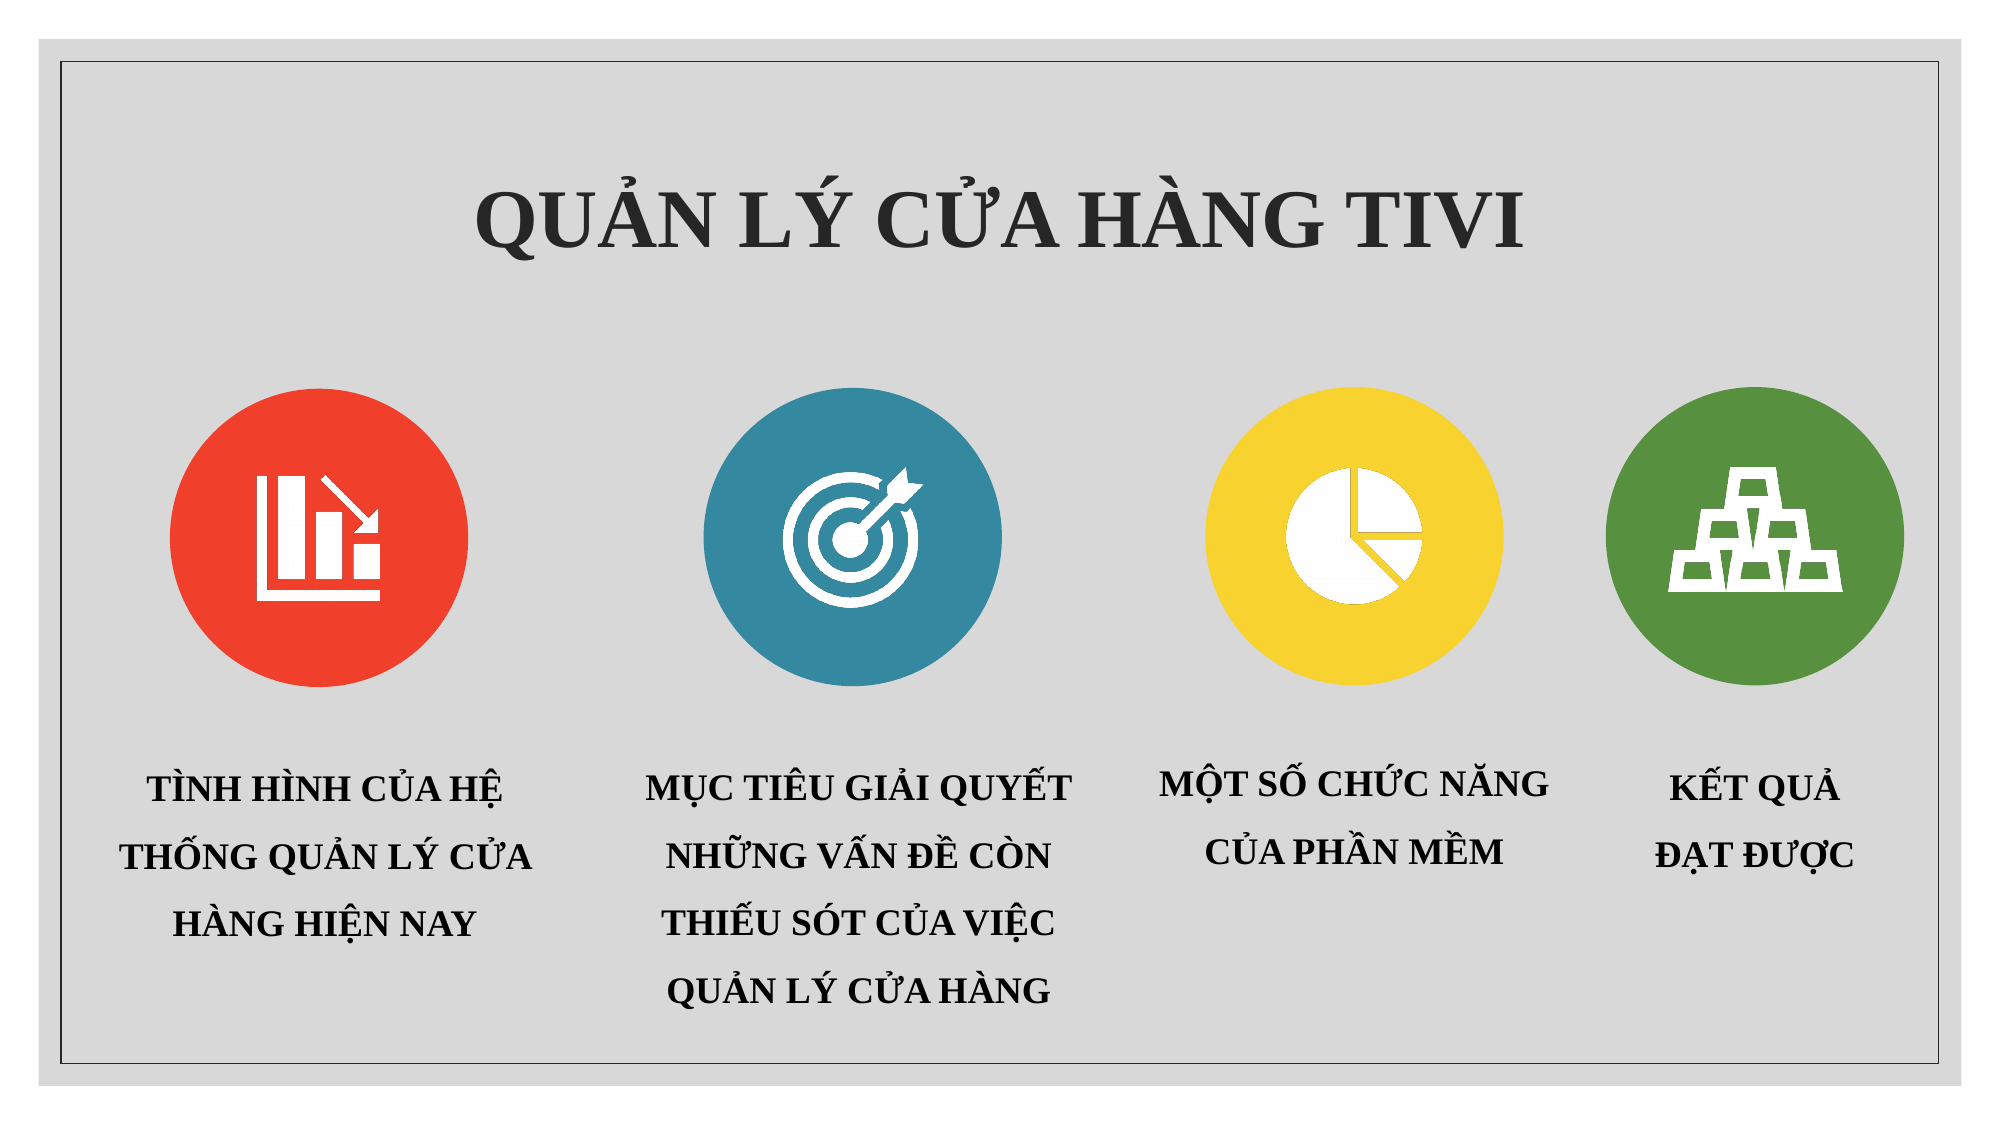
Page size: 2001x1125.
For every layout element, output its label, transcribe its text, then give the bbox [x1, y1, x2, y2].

text_box Một số Chức năng của phần mềm [1147, 736, 1562, 855]
text_box Kết quả đạt được [1638, 740, 1872, 859]
title QUẢN LÝ CỬA HÀNG TIVI [174, 118, 1825, 324]
text_box [703, 387, 1002, 687]
text_box Tình hình của hệ thống quản lý cửa hàng hiện nay [80, 741, 570, 860]
text_box [766, 450, 939, 624]
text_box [1205, 387, 1504, 686]
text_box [169, 388, 469, 688]
text_box Mục tiêu giải quyết những vấn đề còn thiếu sót của việc quản lý cửa hàng [614, 740, 1104, 860]
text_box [1605, 387, 1905, 686]
